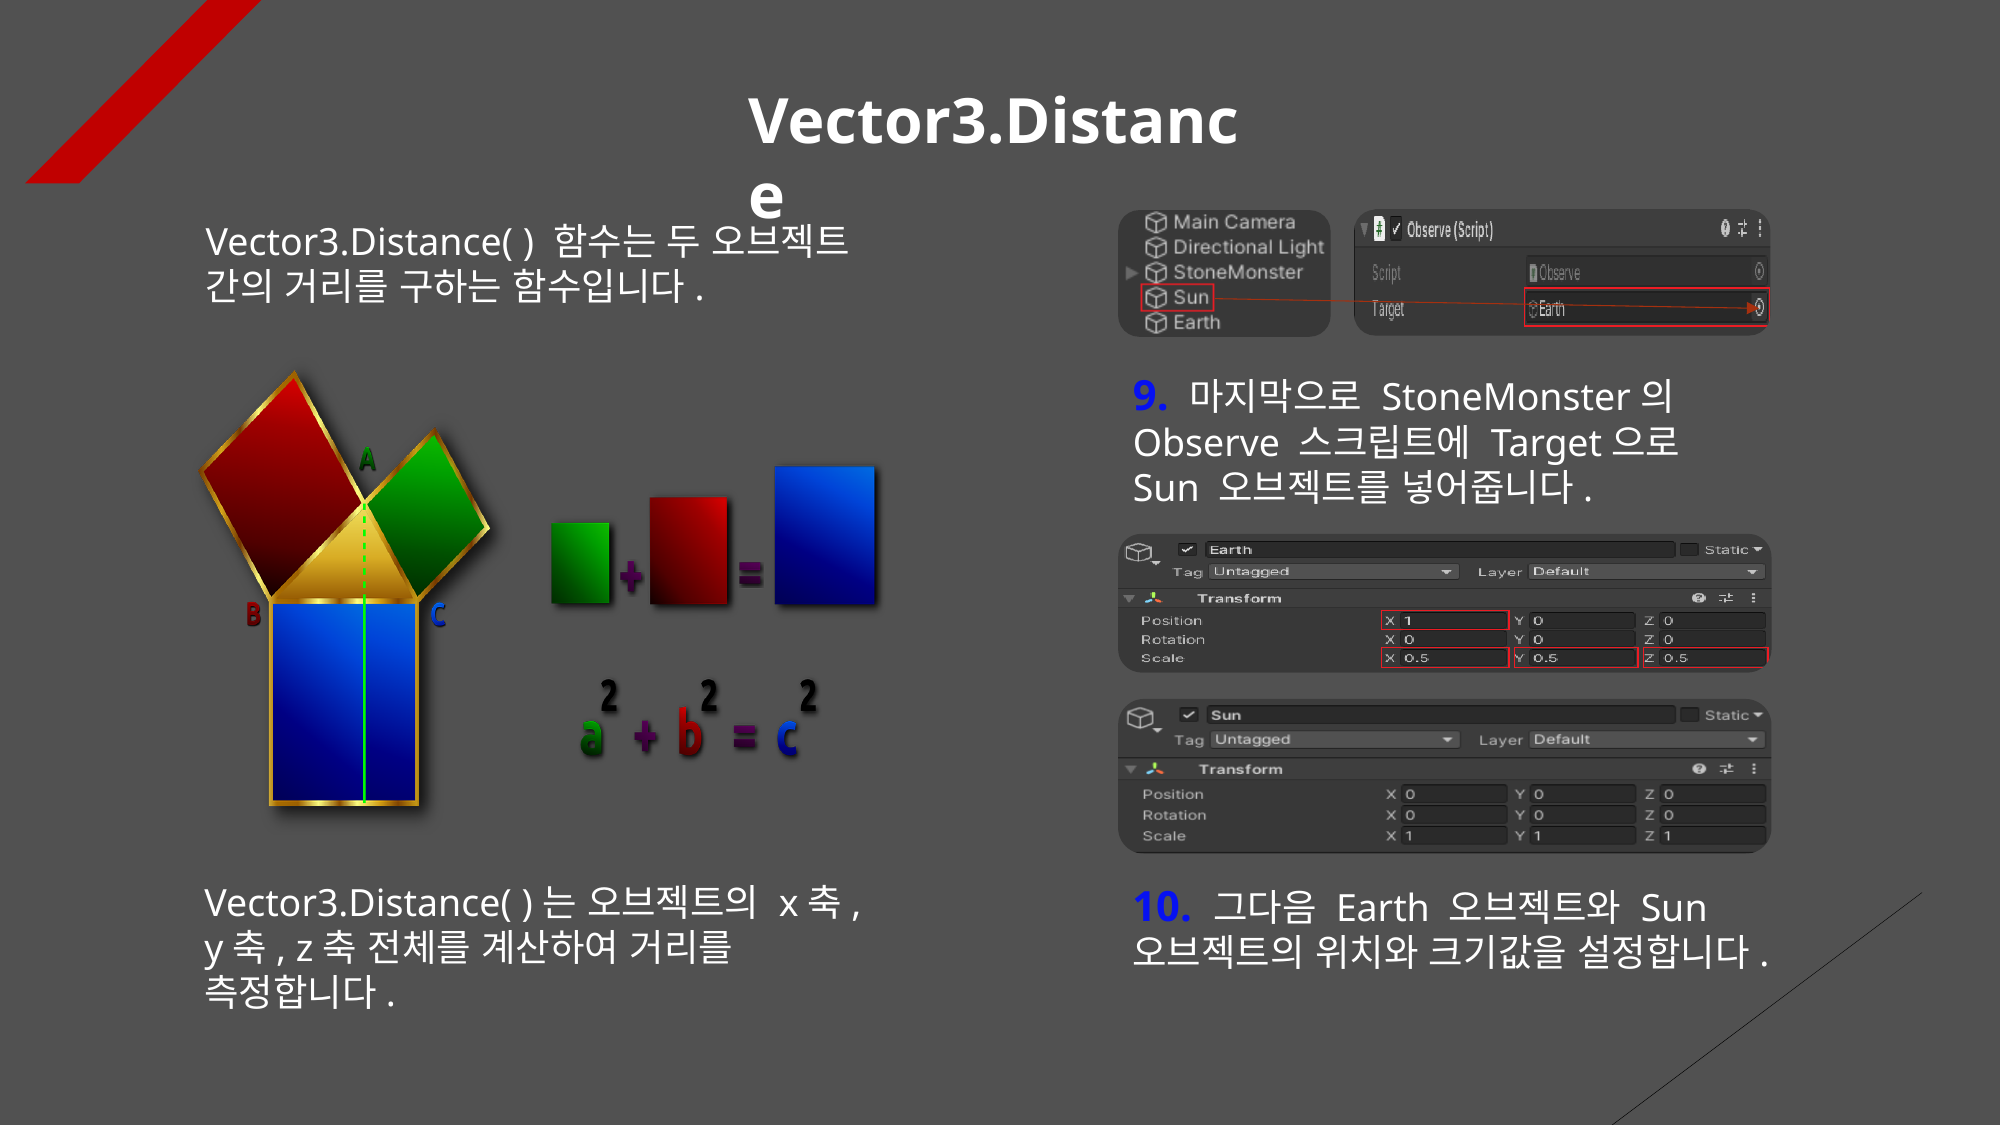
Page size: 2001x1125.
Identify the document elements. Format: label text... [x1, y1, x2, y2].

text_box Vector3.Distance( ) 함수는 두 오브젝트 간의 거리를 구하는 함수입니다. [190, 210, 884, 316]
text_box 10. 그다음 Earth 오브젝트와 Sun 오브젝트의 위치와 크기값을 설정합니다. [1117, 871, 1770, 982]
text_box Vector3.Distance [733, 73, 1266, 239]
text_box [1215, 298, 1760, 309]
text_box 9. 마지막으로 StoneMonster의 Observe 스크립트에 Target으로 Sun 오브젝트를 넣어줍니다. [1118, 360, 1771, 517]
picture [1118, 210, 1331, 337]
picture [190, 354, 886, 837]
picture [1118, 533, 1772, 673]
picture [1354, 209, 1771, 336]
text_box Vector3.Distance( )는 오브젝트의 x축, y축, z축 전체를 계산하여 거리를 측정합니다. [189, 871, 884, 1022]
picture [1118, 698, 1772, 854]
